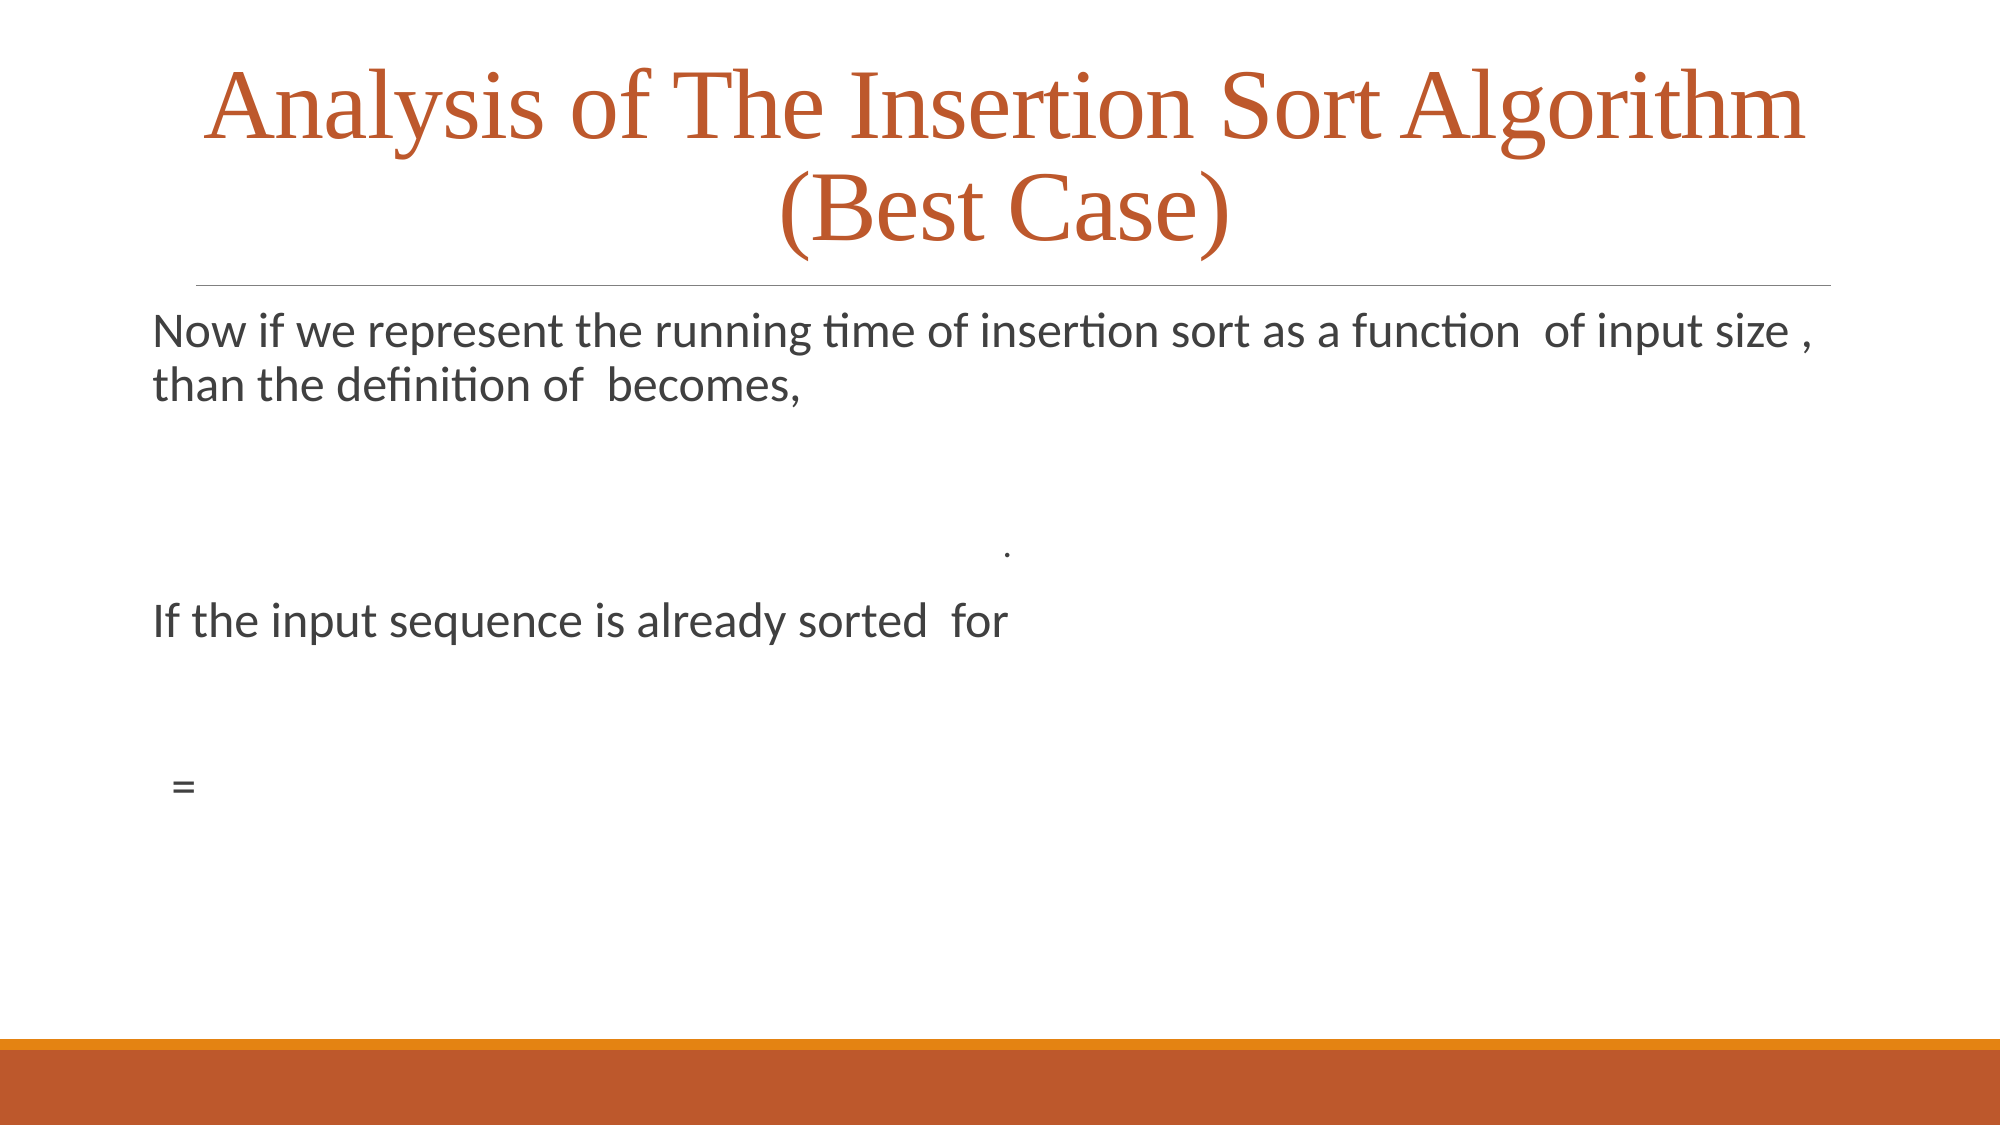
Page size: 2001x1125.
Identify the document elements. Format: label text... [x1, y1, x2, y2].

text_box Analysis of The Insertion Sort Algorithm (Best Case) [179, 46, 1830, 271]
